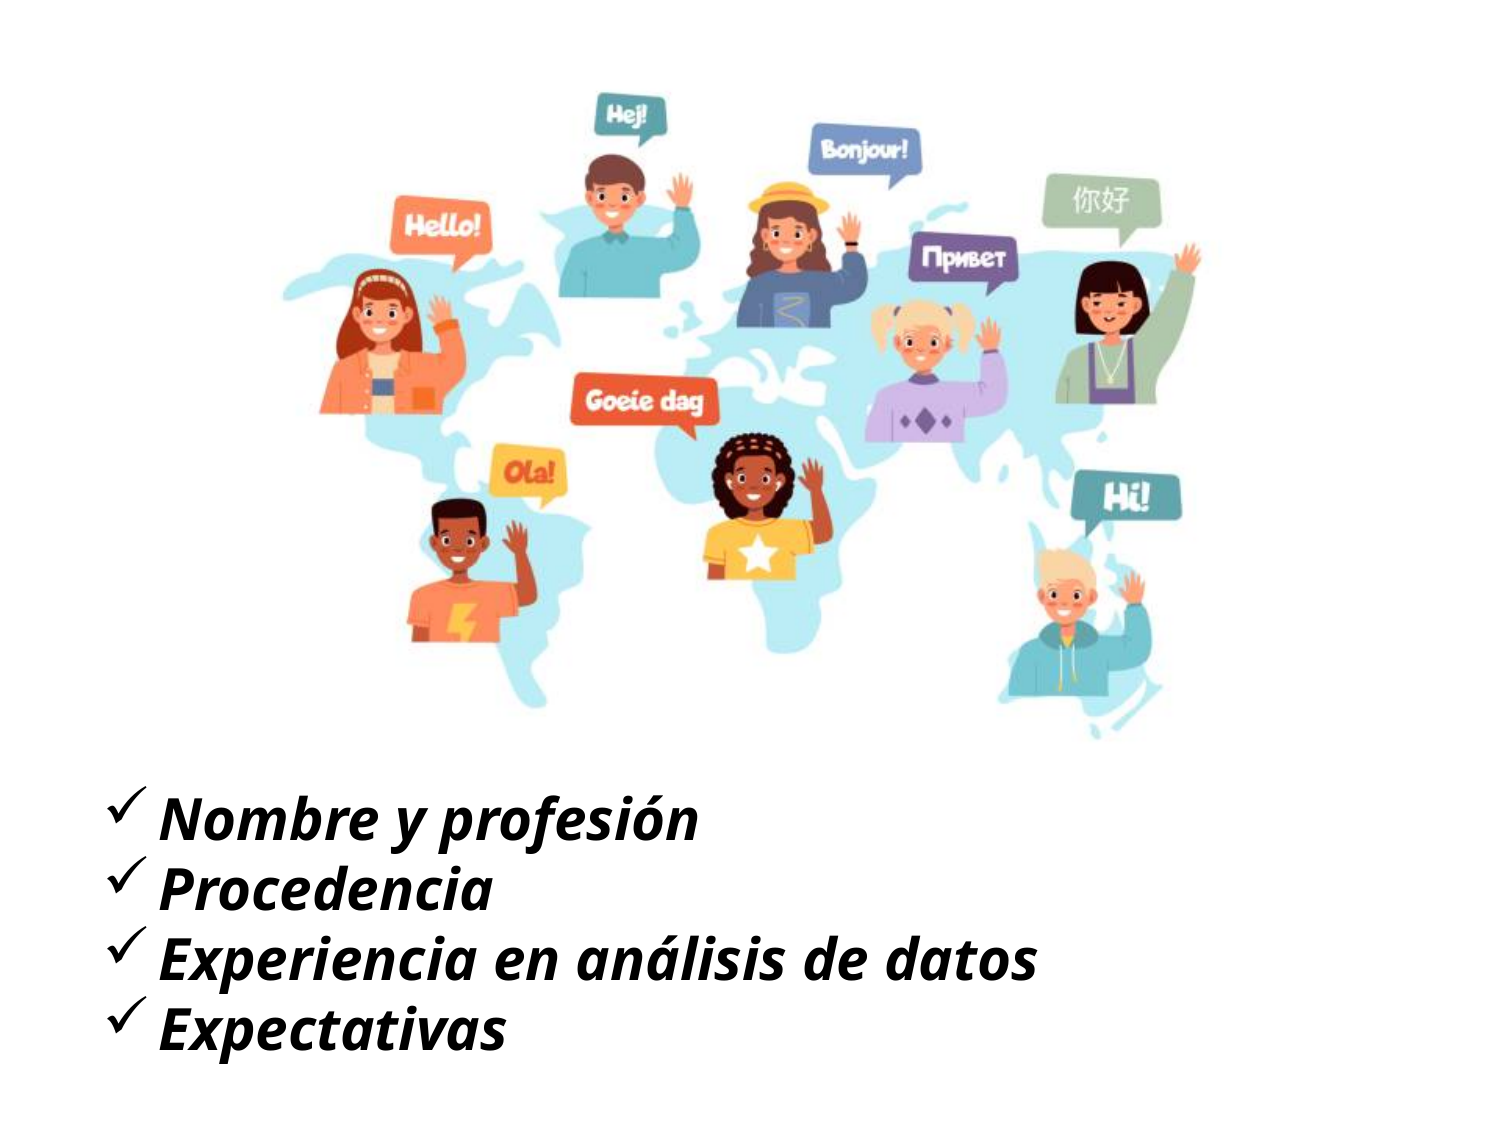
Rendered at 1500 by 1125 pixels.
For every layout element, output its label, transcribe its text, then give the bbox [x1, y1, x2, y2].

picture [271, 66, 1229, 762]
text_box Nombre y profesión Procedencia Experiencia en análisis de datos Expectativas [87, 774, 1412, 1070]
